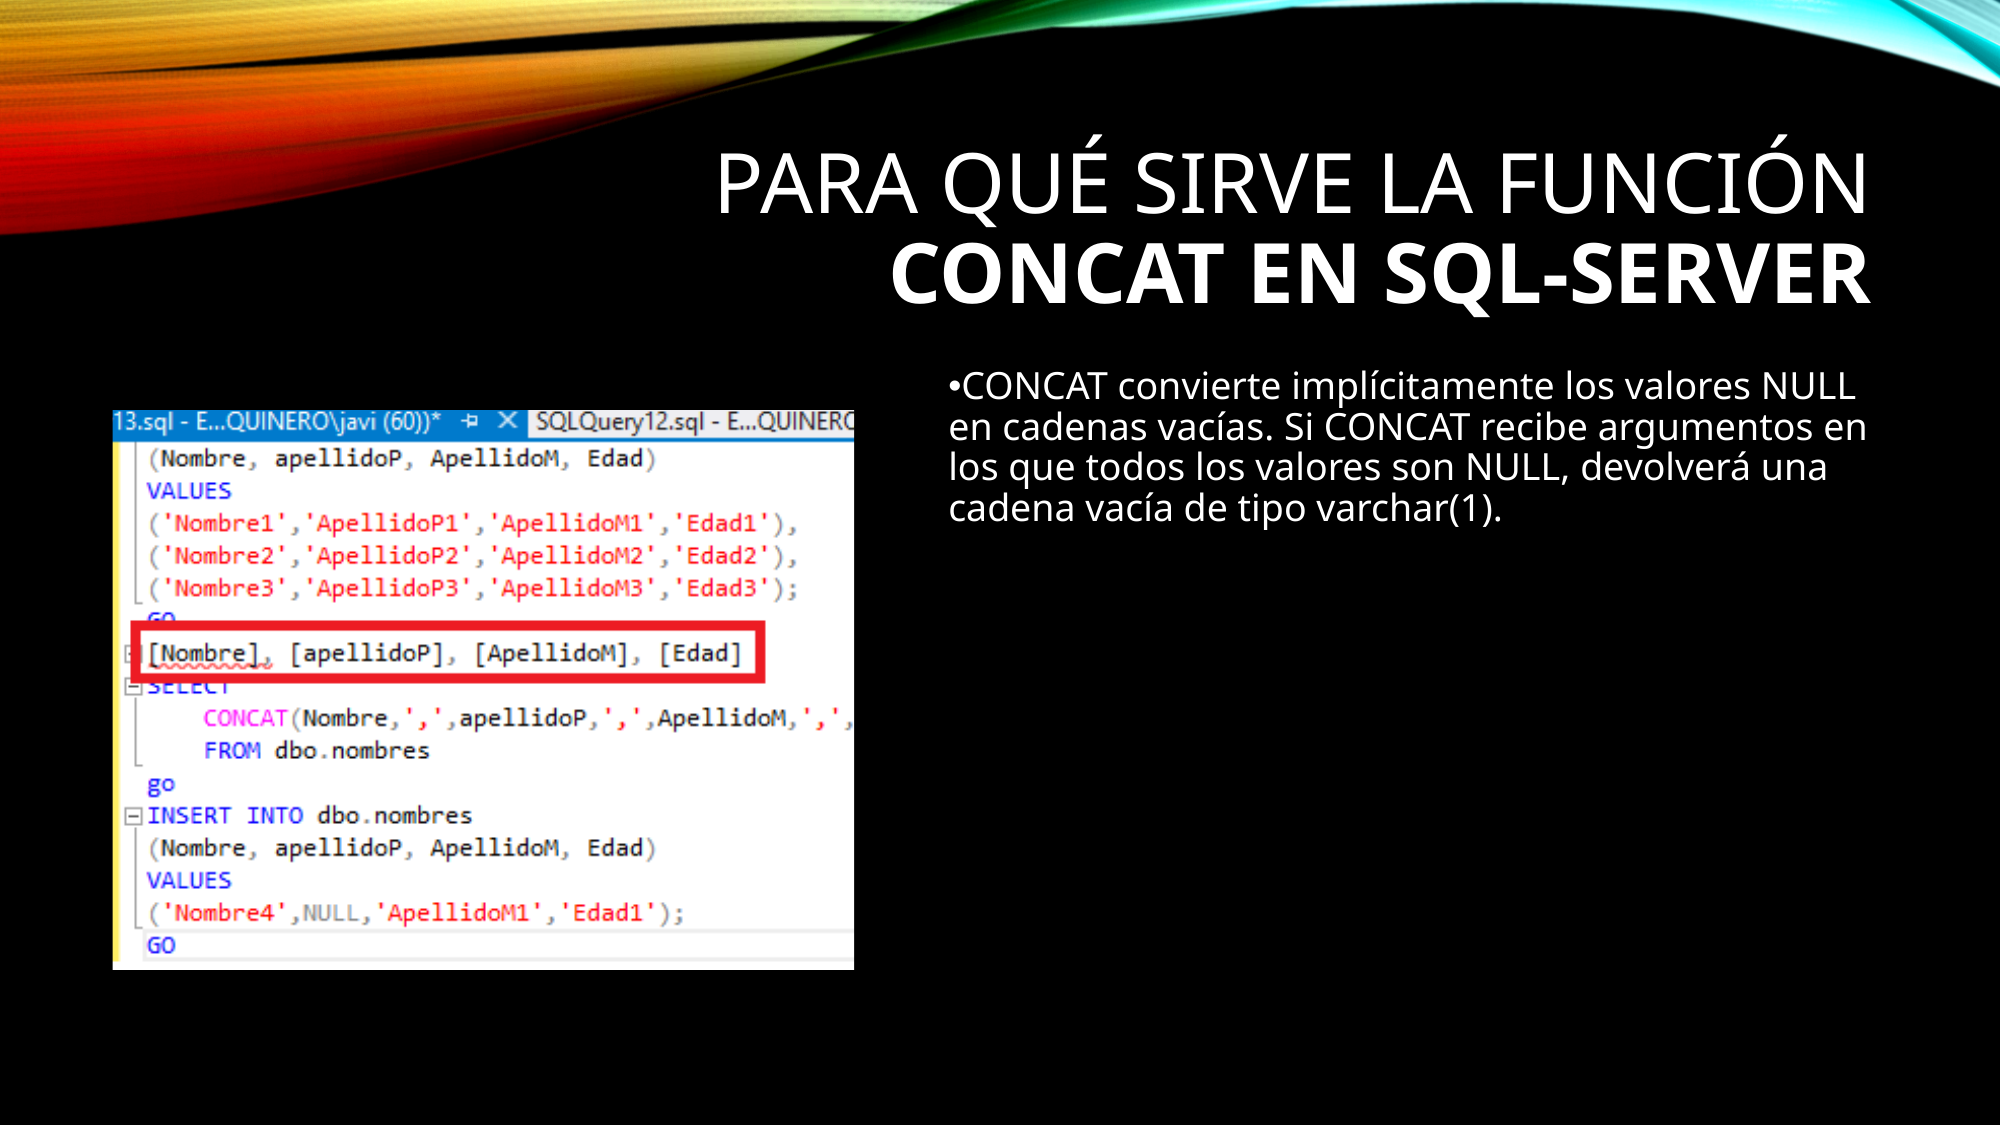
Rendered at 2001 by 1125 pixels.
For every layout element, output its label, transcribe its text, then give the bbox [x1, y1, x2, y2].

text_box Para qué sirve la función CONCAT en SQL-Server [474, 125, 1888, 338]
picture [112, 410, 855, 971]
picture [0, 0, 2000, 237]
text_box CONCAT convierte implícitamente los valores NULL en cadenas vacías. Si CONCAT recibe argumentos en los que todos los valores son NULL, devolverá una cadena vacía de tipo varchar(1). [933, 359, 1888, 1021]
